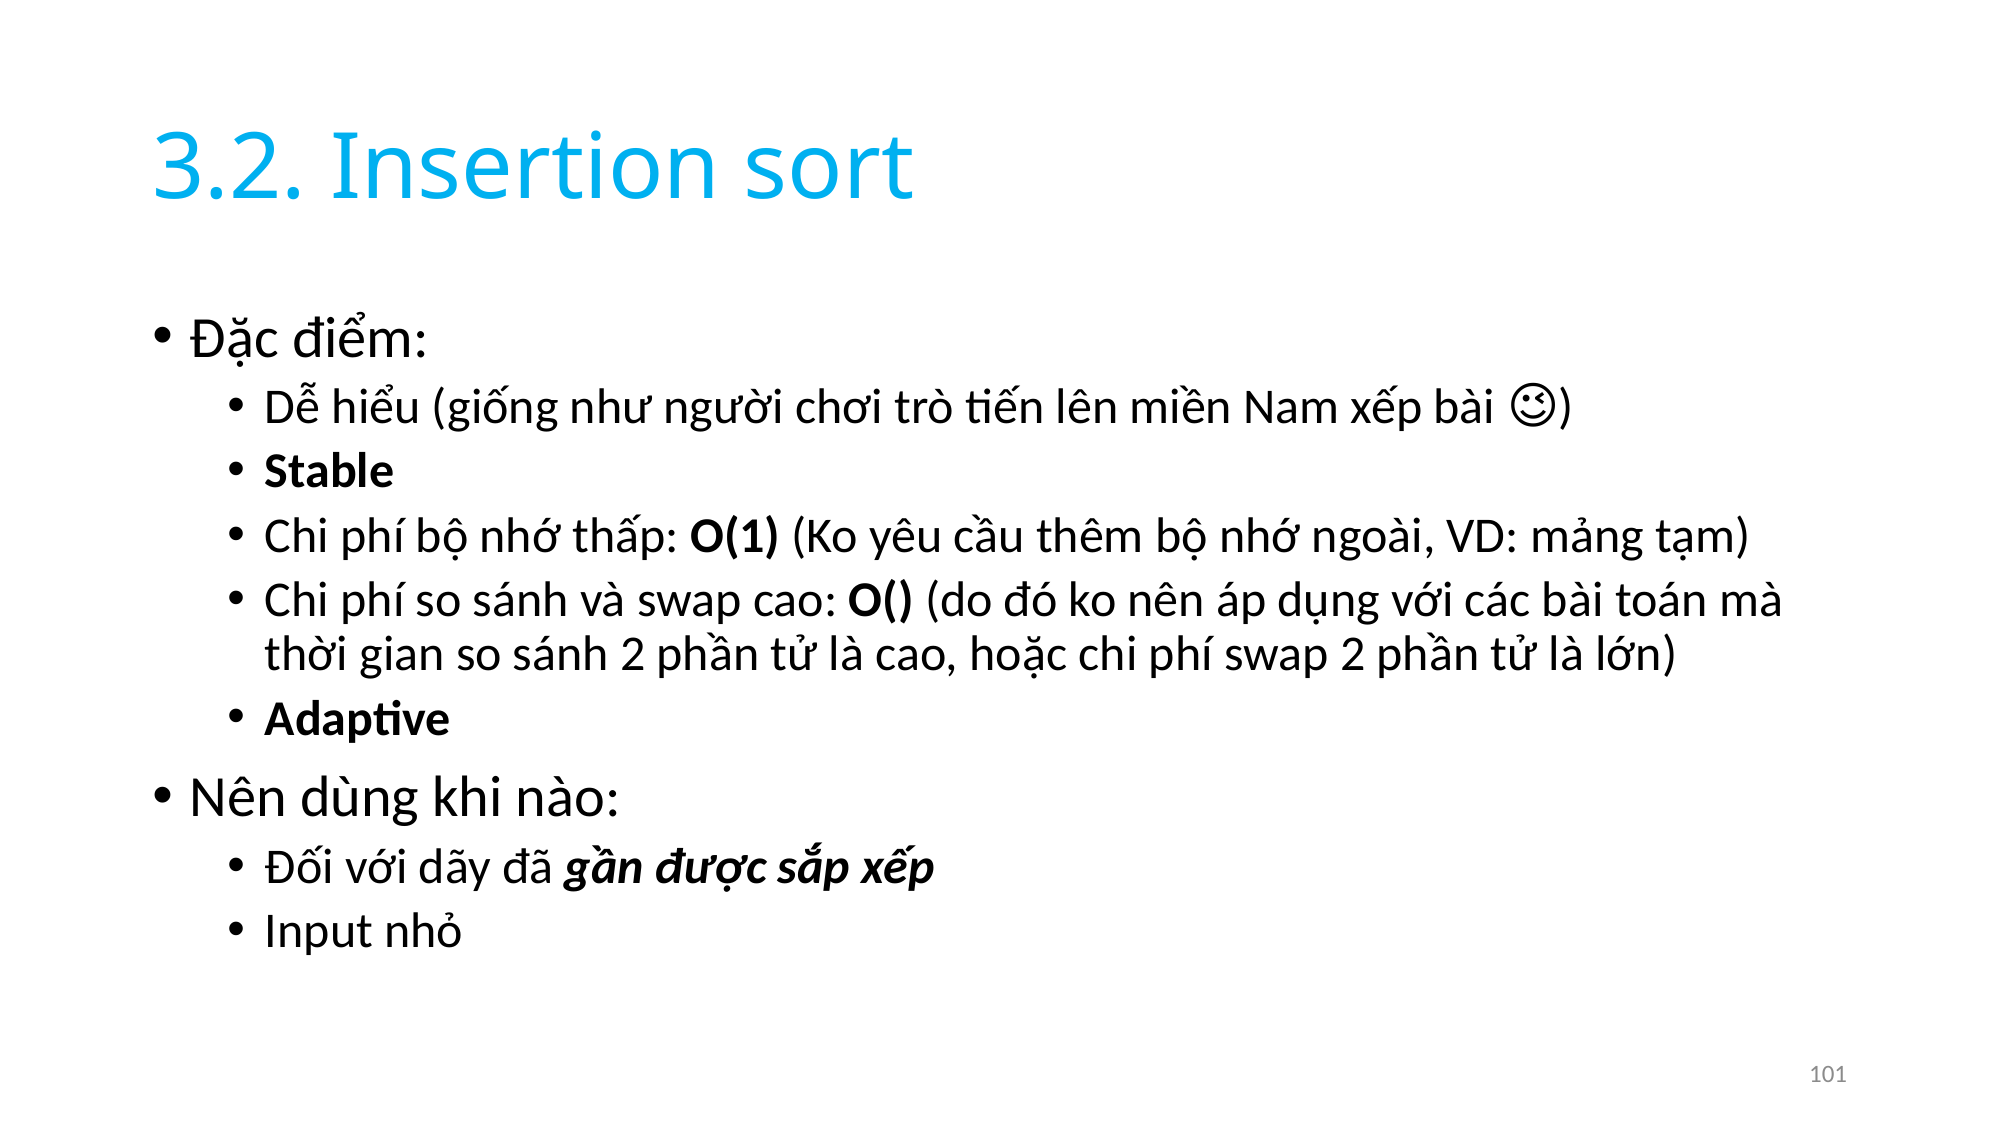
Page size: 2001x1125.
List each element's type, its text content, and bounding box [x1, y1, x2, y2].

slide_number 101 [1412, 1042, 1863, 1103]
title 3.2. Insertion sort [137, 59, 1863, 278]
